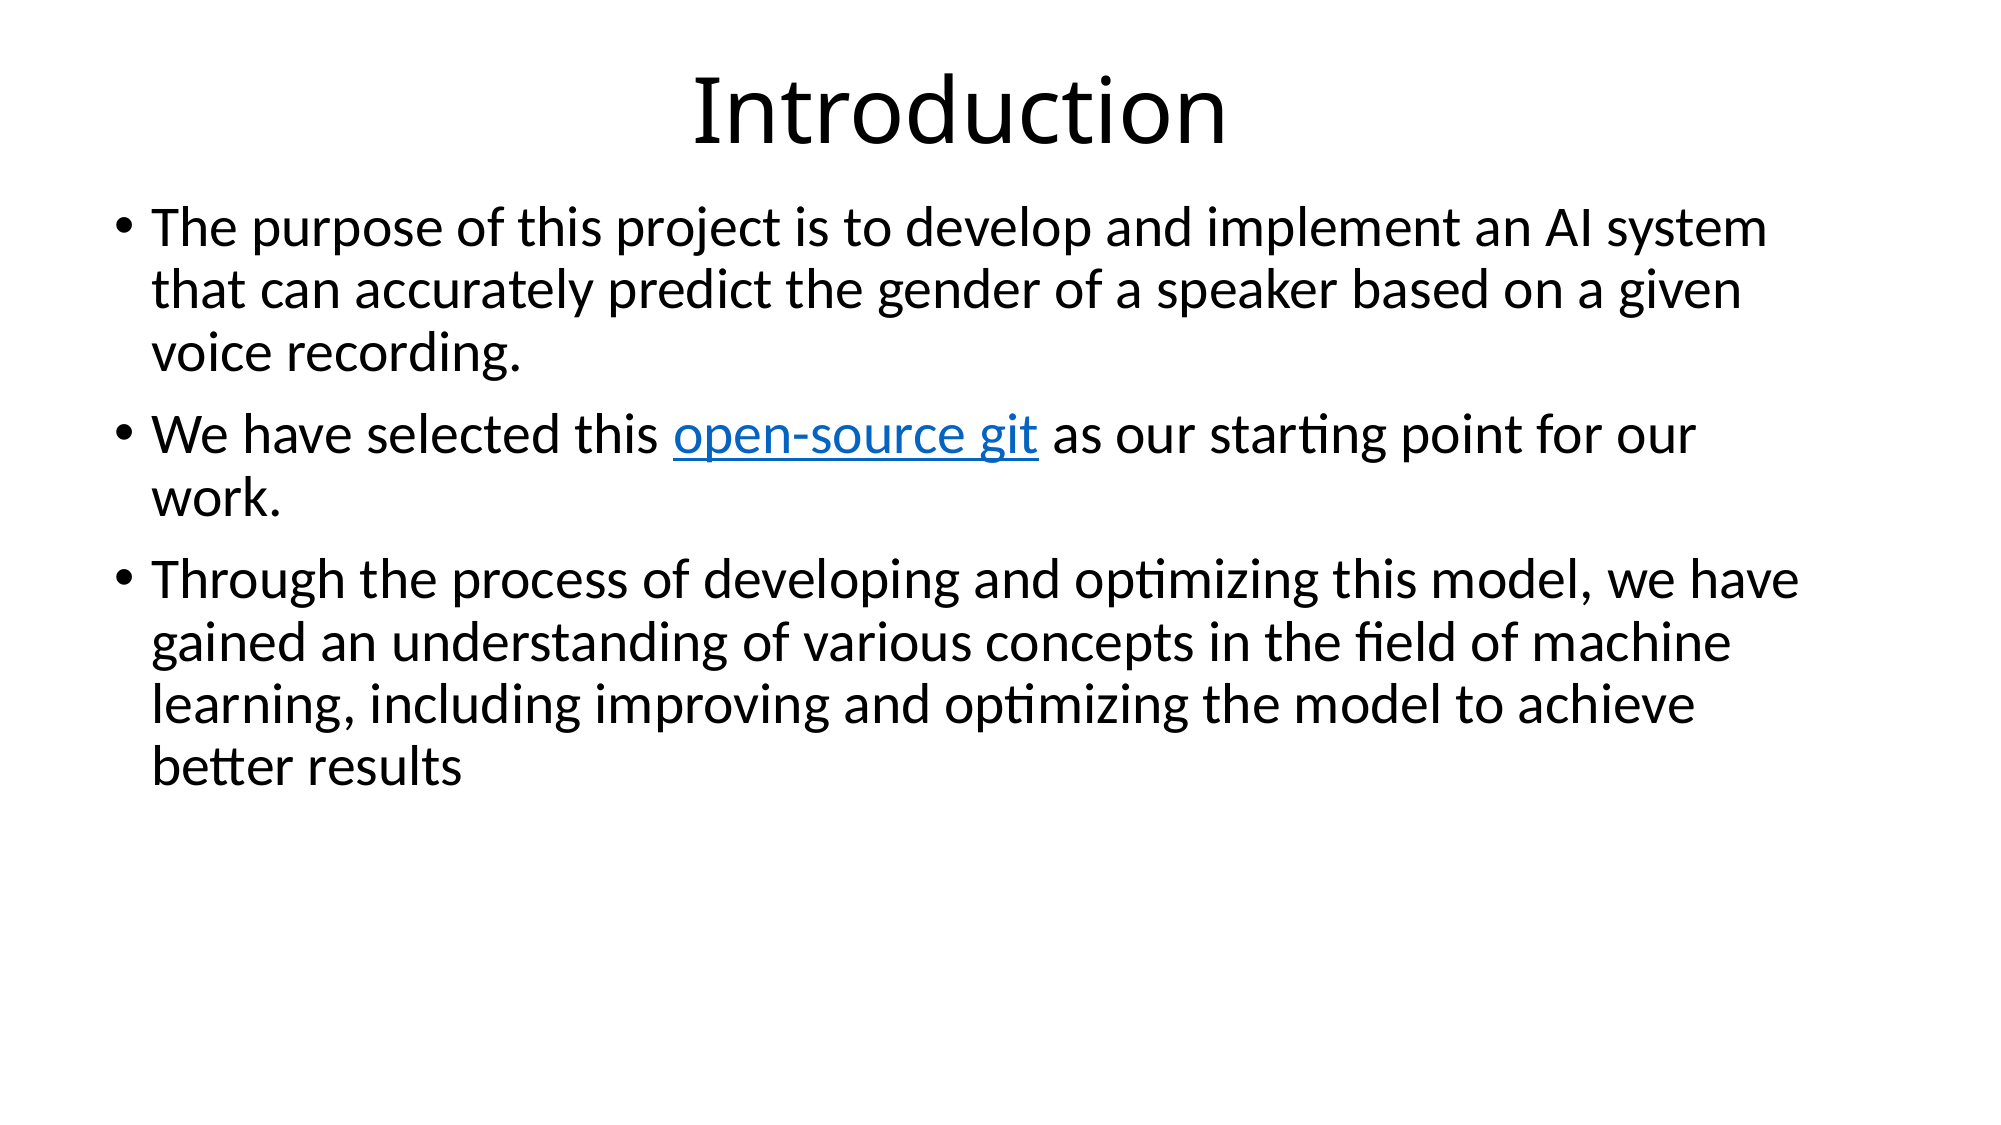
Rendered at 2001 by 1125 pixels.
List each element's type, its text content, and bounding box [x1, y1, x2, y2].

list The purpose of this project is to develop and implement an AI system that can accurately predict the gender of a speaker based on a given voice recording. We have selected this open-source git as our starting point for our work. Through the process of developing and optimizing this model, we have gained an understanding of various concepts in the field of machine learning, including improving and optimizing the model to achieve better results [99, 189, 1825, 809]
title Introduction [99, 5, 1825, 189]
